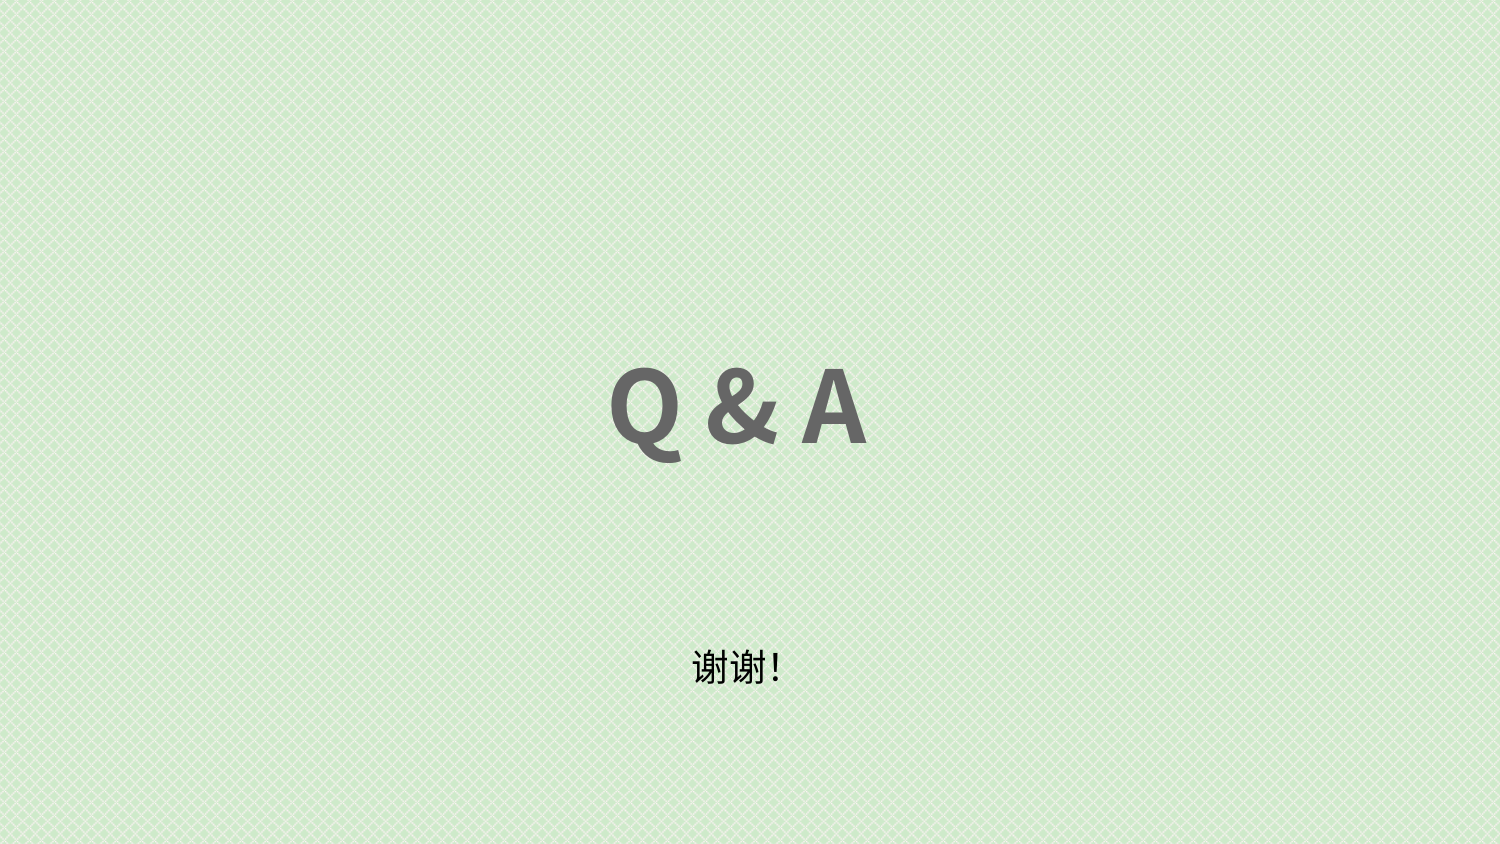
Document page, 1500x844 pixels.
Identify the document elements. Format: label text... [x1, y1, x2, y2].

text_box Q & A 谢谢！ [529, 234, 893, 697]
picture [0, 0, 1500, 845]
